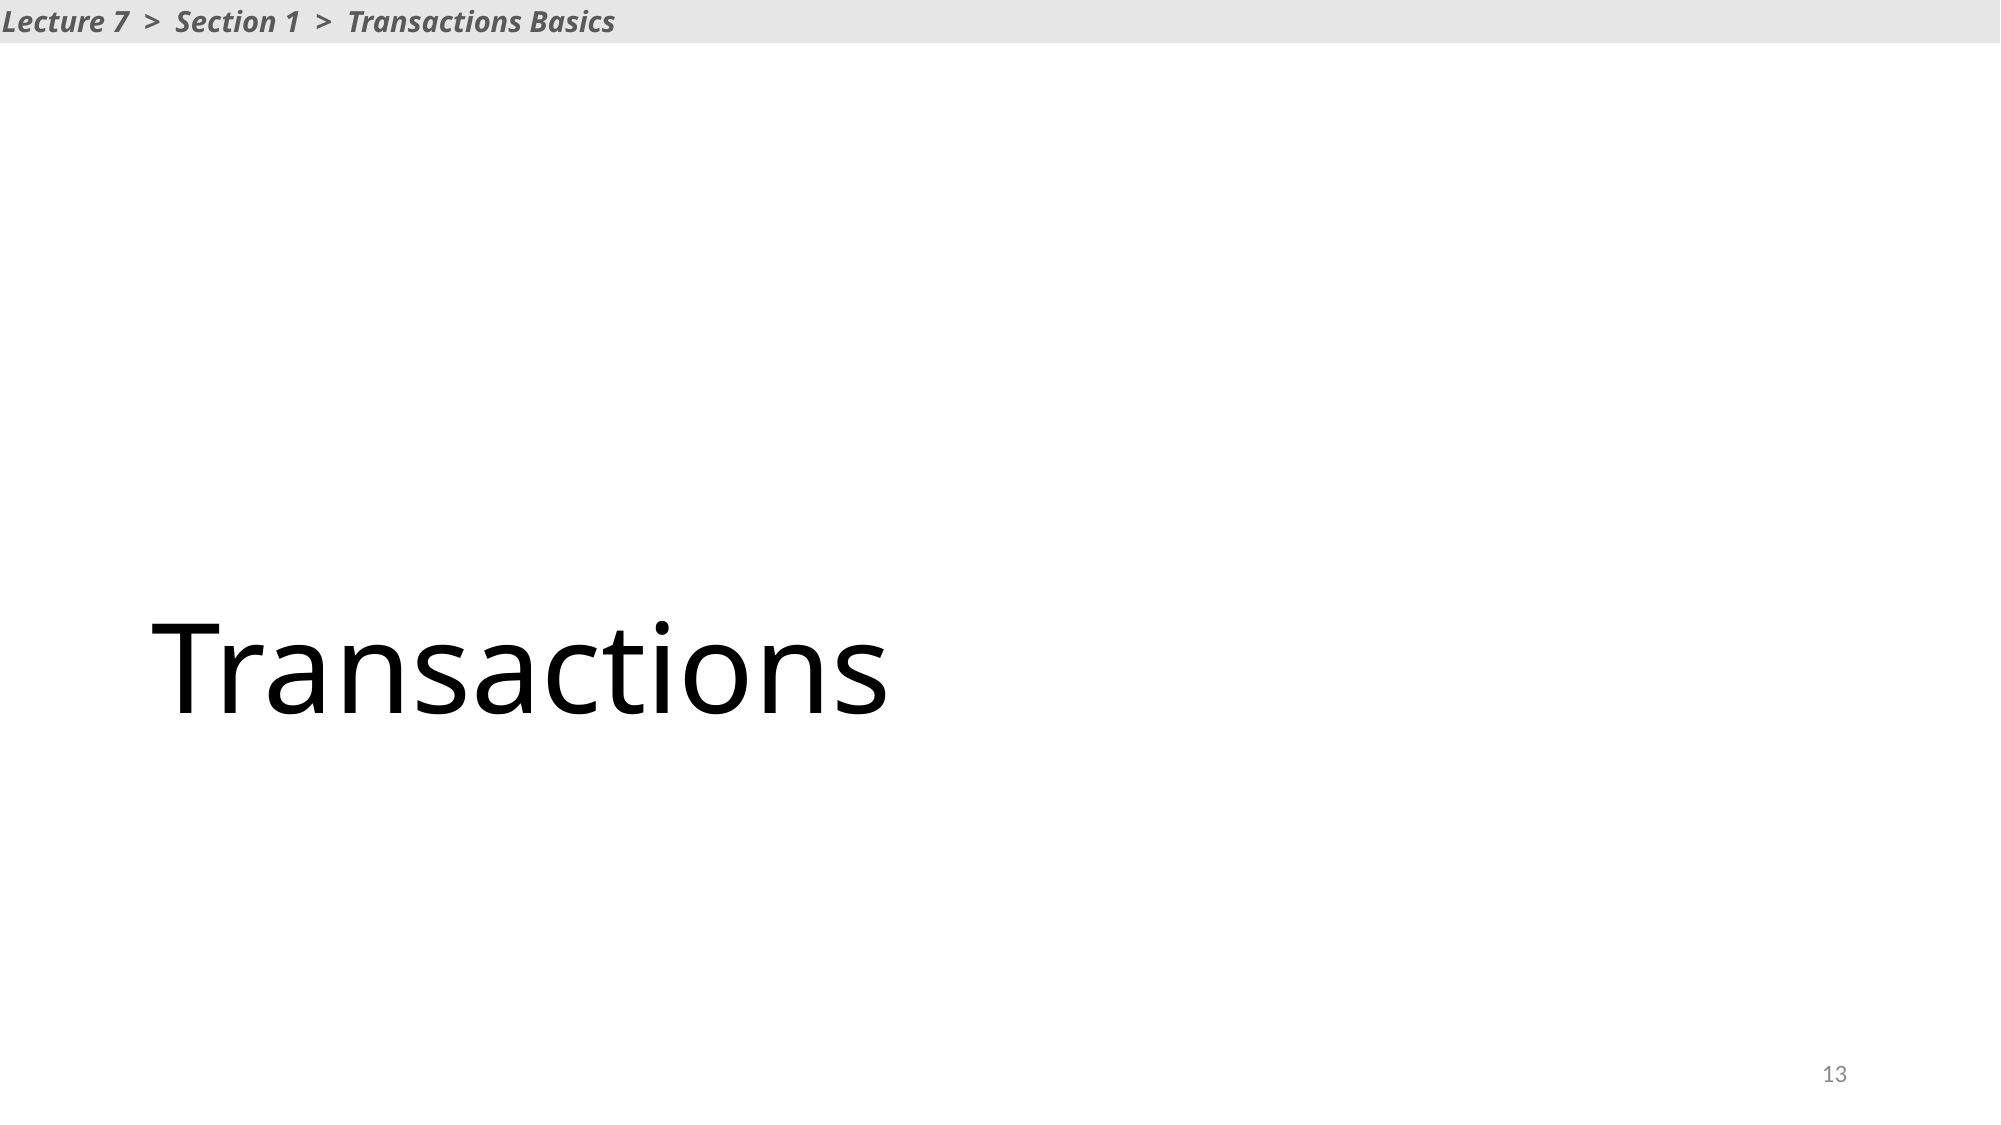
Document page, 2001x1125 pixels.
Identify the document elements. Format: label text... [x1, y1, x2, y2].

title Transactions [136, 280, 1862, 749]
slide_number 13 [1412, 1042, 1863, 1103]
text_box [0, 0, 2000, 47]
